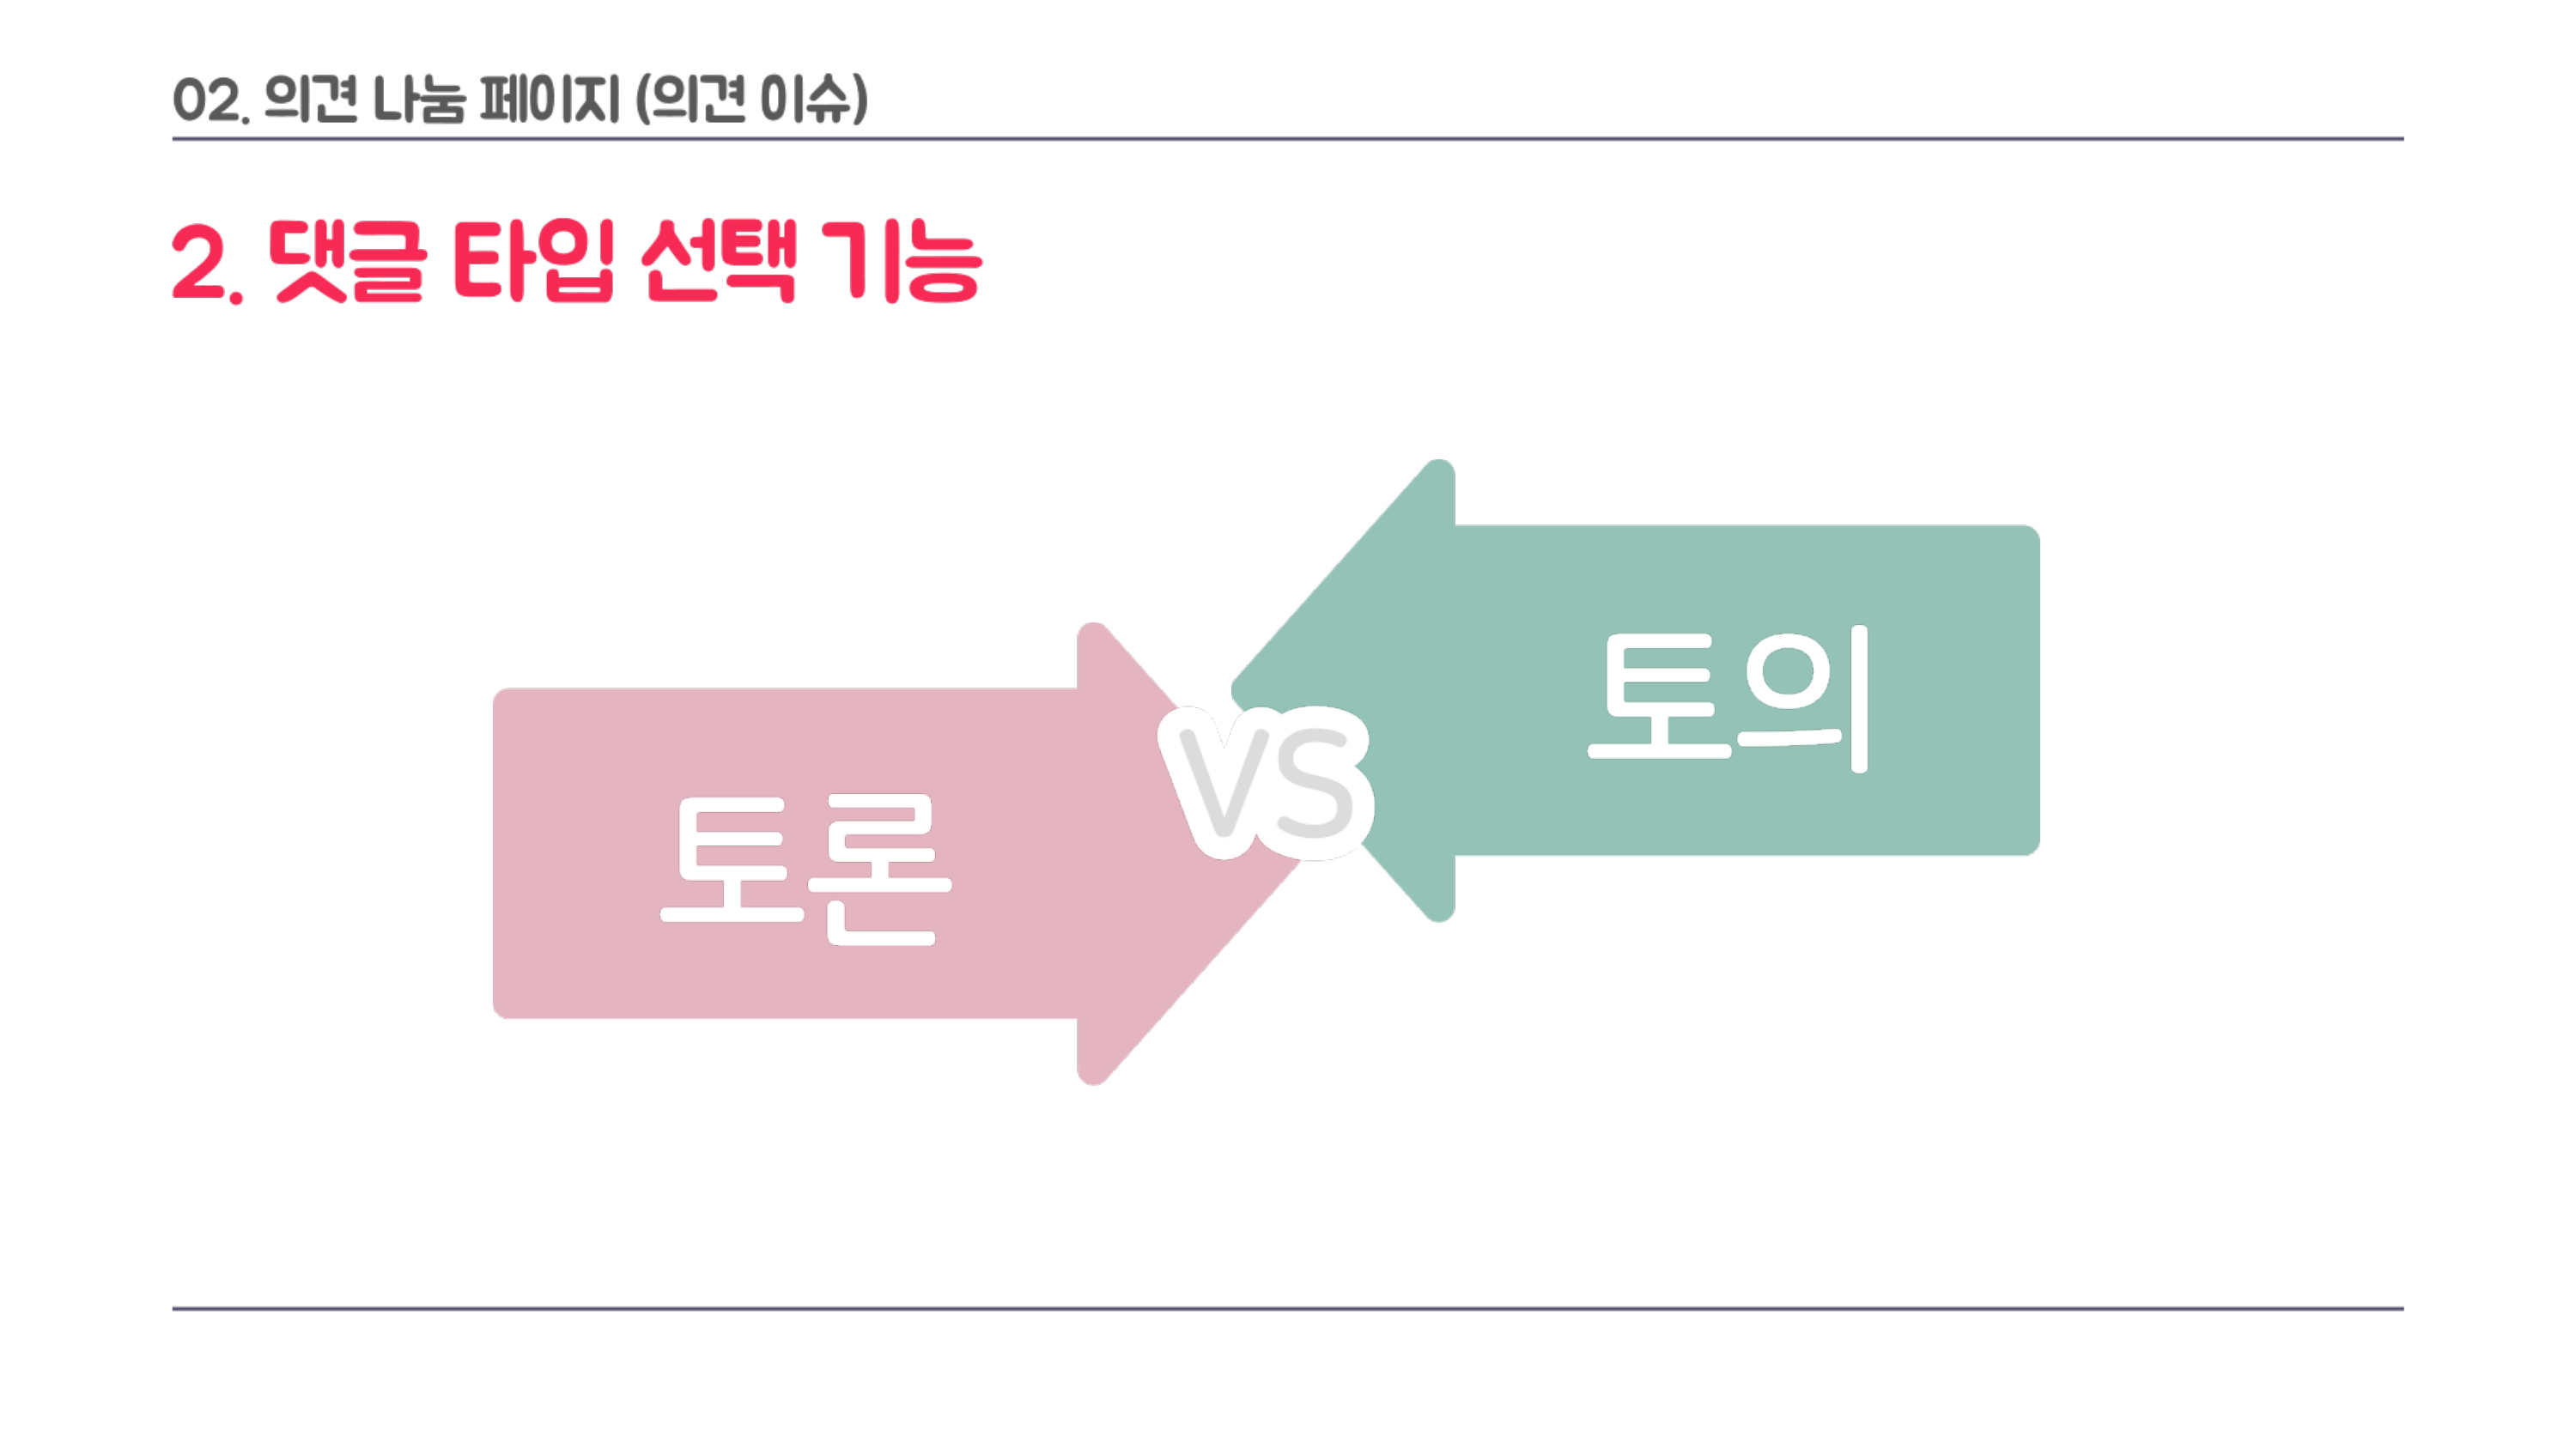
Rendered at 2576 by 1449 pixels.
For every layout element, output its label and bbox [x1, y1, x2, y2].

text_box [171, 1302, 2404, 1315]
picture [154, 179, 1034, 365]
text_box [902, 132, 2404, 146]
text_box [492, 459, 2041, 1086]
picture [162, 51, 899, 158]
